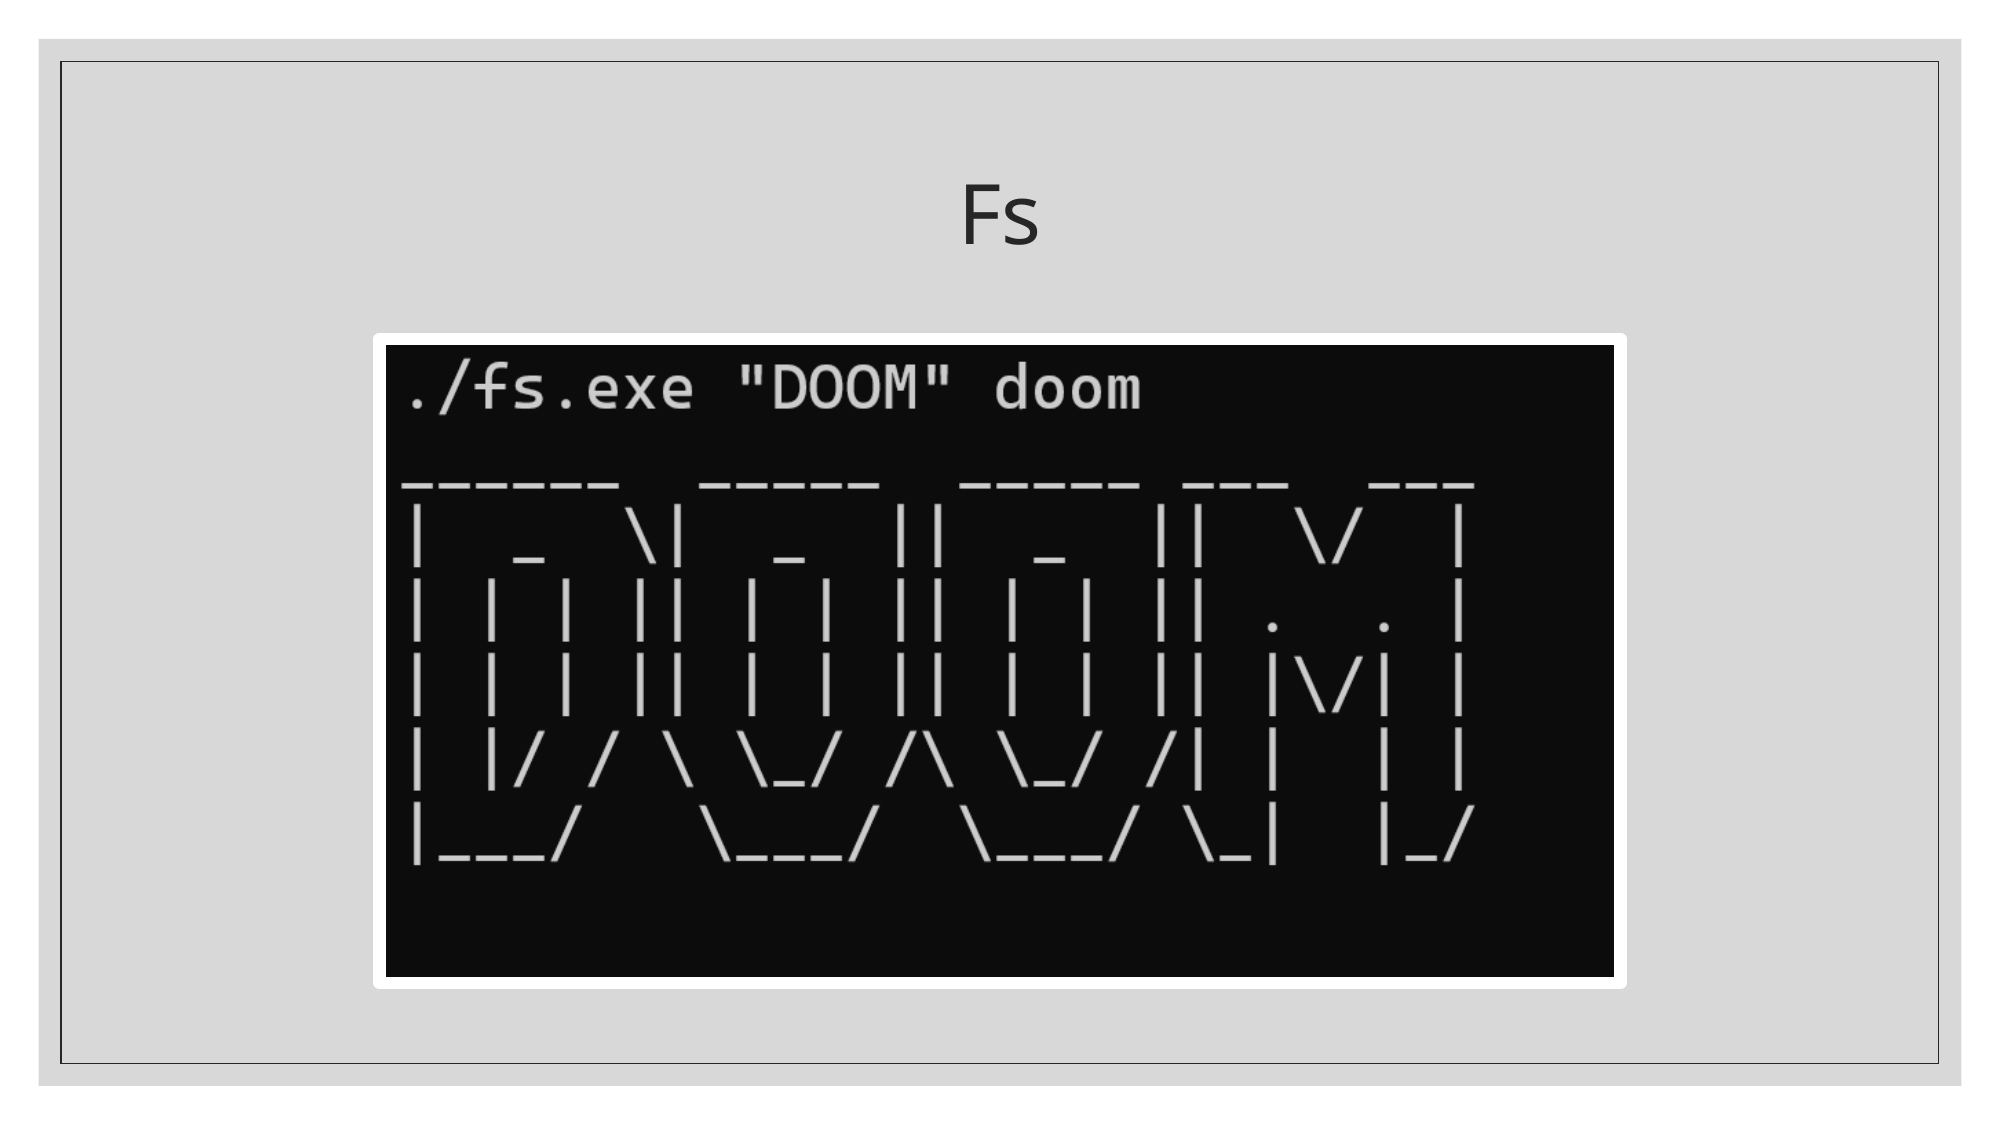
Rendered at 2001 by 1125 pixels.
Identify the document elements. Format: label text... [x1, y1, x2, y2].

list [385, 344, 1615, 977]
title Fs [174, 105, 1825, 331]
